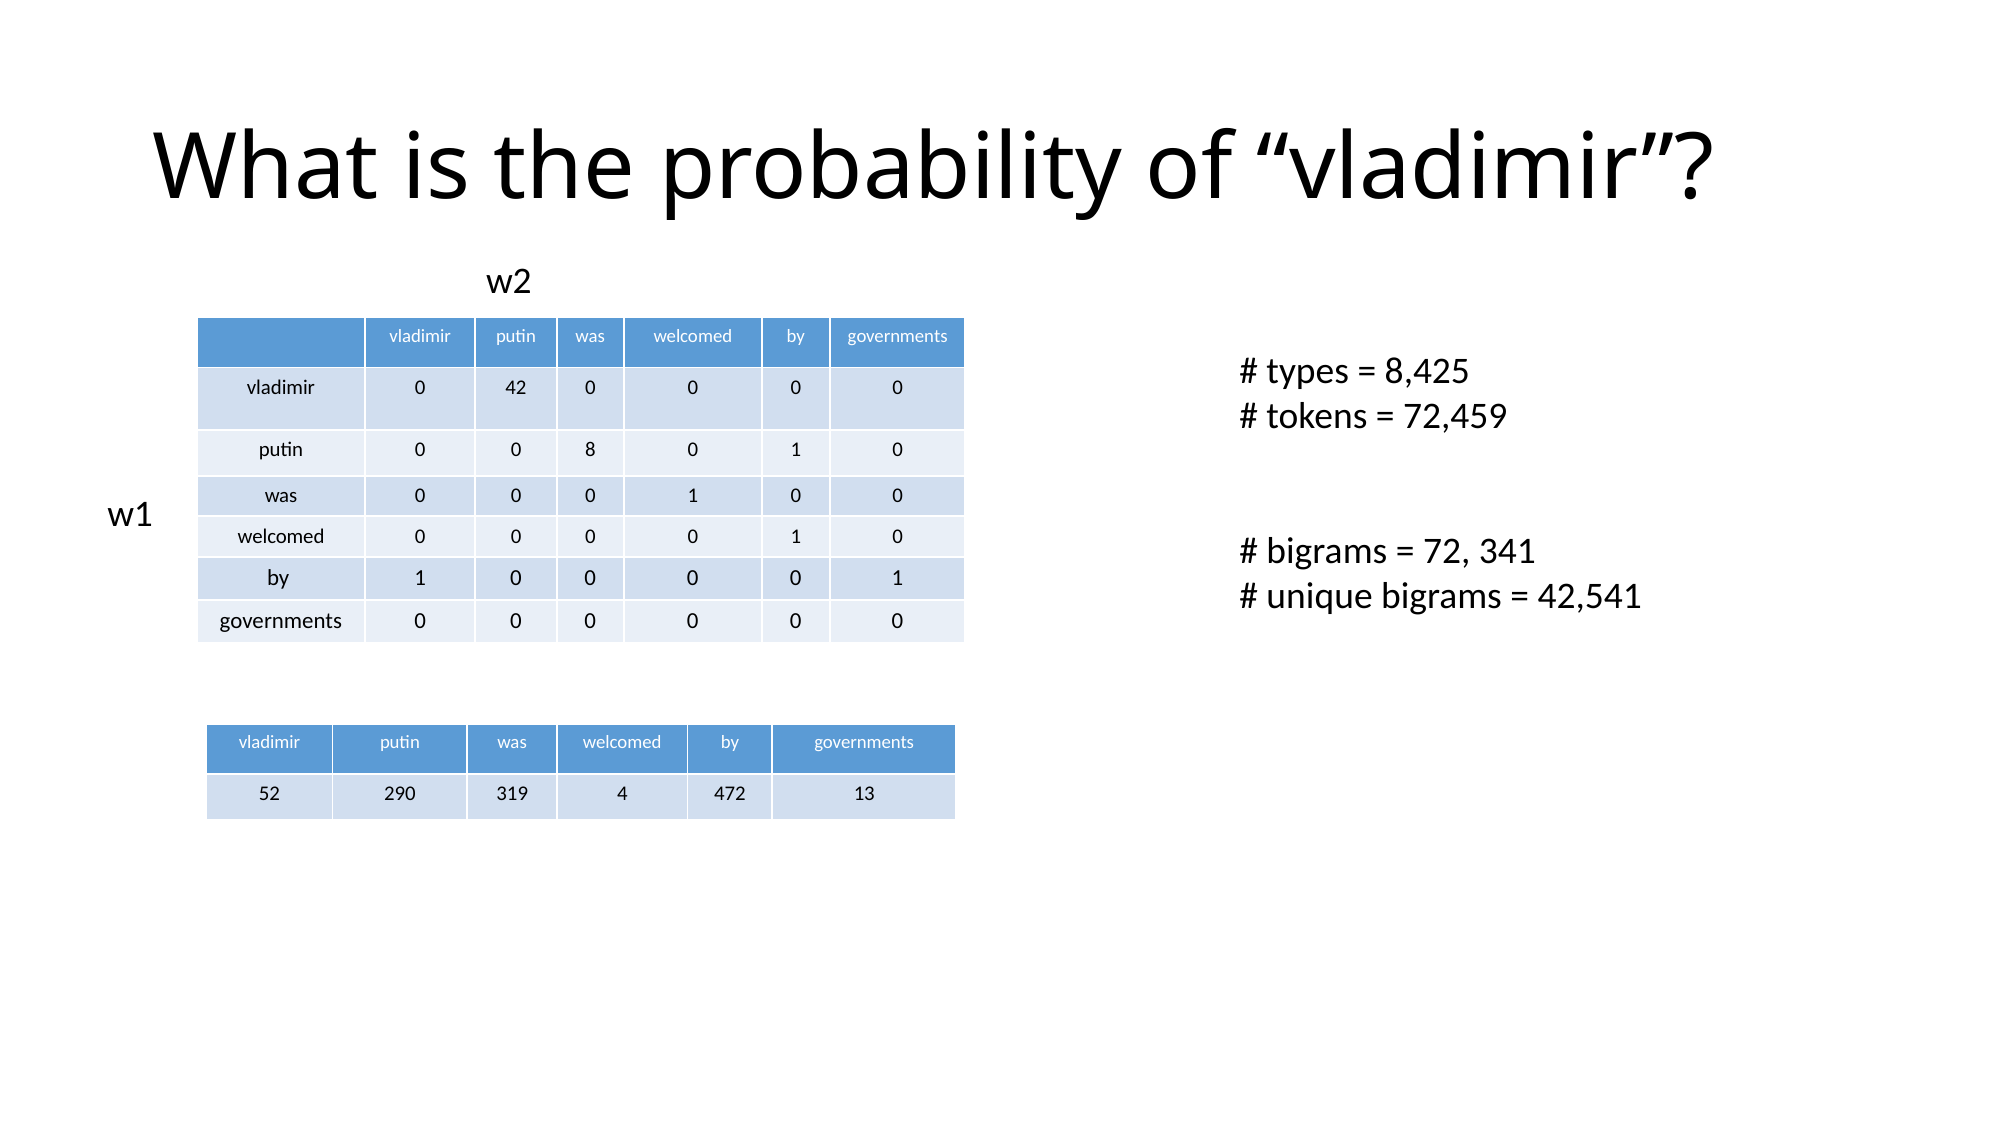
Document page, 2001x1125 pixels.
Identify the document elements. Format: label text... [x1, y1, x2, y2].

table_cell 0 [476, 477, 556, 515]
table_header governments [831, 318, 964, 367]
table_header welcomed [558, 725, 687, 773]
table_cell 0 [558, 517, 623, 556]
table_cell governments [198, 601, 364, 642]
table_cell 0 [558, 558, 623, 599]
table_cell 472 [688, 775, 771, 819]
table_header putin [476, 318, 556, 367]
table_cell 0 [476, 517, 556, 556]
table_cell 0 [558, 477, 623, 515]
table_cell was [198, 477, 364, 515]
table_header welcomed [625, 318, 761, 367]
table_cell 42 [476, 368, 556, 429]
table_cell 1 [366, 558, 474, 599]
table_header governments [773, 725, 955, 773]
table_header by [763, 318, 829, 367]
table_cell 319 [468, 775, 556, 819]
table_cell putin [198, 431, 364, 475]
table_cell 1 [625, 477, 761, 515]
table_cell 0 [763, 601, 829, 642]
table_cell 0 [366, 477, 474, 515]
table_cell 0 [476, 601, 556, 642]
table_cell 0 [366, 601, 474, 642]
table_cell 0 [366, 431, 474, 475]
table_cell 0 [625, 601, 761, 642]
table_cell 0 [831, 368, 964, 429]
table_header putin [333, 725, 466, 773]
table_cell 8 [558, 431, 623, 475]
table_cell 0 [625, 431, 761, 475]
text_box # types = 8,425 # tokens = 72,459 # bigrams = 72, 341 # unique bigrams = 42,541 [1224, 338, 1658, 623]
table_cell 52 [207, 775, 332, 819]
table_cell 0 [476, 558, 556, 599]
table_cell 290 [333, 775, 466, 819]
table_cell 0 [366, 368, 474, 429]
table_cell 0 [763, 477, 829, 515]
table_cell 0 [831, 601, 964, 642]
text_box w1 [92, 482, 169, 542]
table_cell 0 [366, 517, 474, 556]
table_cell 0 [625, 517, 761, 556]
table_cell 0 [831, 477, 964, 515]
table_cell 0 [831, 517, 964, 556]
table_cell 0 [476, 431, 556, 475]
table_cell vladimir [198, 368, 364, 429]
table_header was [558, 318, 623, 367]
table_header was [468, 725, 556, 773]
table_cell 1 [831, 558, 964, 599]
table_cell 0 [763, 558, 829, 599]
title What is the probability of “vladimir”? [137, 59, 1863, 278]
table_cell 13 [773, 775, 955, 819]
table_cell 0 [625, 368, 761, 429]
table_cell 0 [625, 558, 761, 599]
table_header vladimir [207, 725, 332, 773]
table_cell 1 [763, 517, 829, 556]
table_cell 0 [558, 601, 623, 642]
table_cell welcomed [198, 517, 364, 556]
text_box w2 [471, 248, 547, 309]
table_cell 0 [831, 431, 964, 475]
table_cell 1 [763, 431, 829, 475]
table_header [198, 318, 364, 367]
table_cell 0 [558, 368, 623, 429]
table_cell 4 [558, 775, 687, 819]
table_header by [688, 725, 771, 773]
table_cell by [198, 558, 364, 599]
table_cell 0 [763, 368, 829, 429]
table_header vladimir [366, 318, 474, 367]
